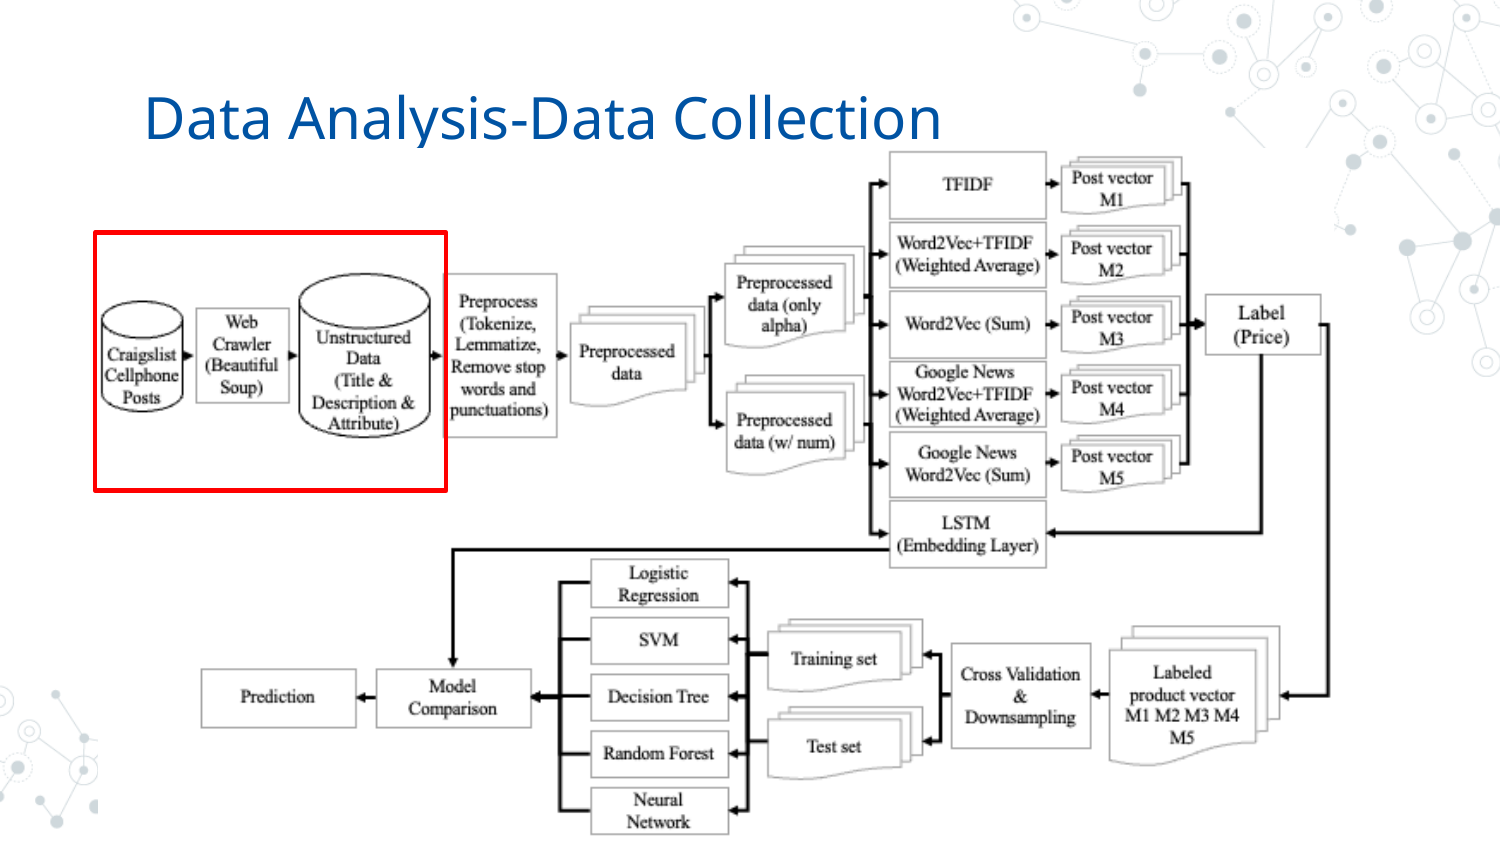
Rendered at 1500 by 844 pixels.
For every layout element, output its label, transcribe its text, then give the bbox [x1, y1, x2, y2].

title Data Analysis-Data Collection [128, 50, 1372, 166]
picture [0, 0, 1500, 844]
